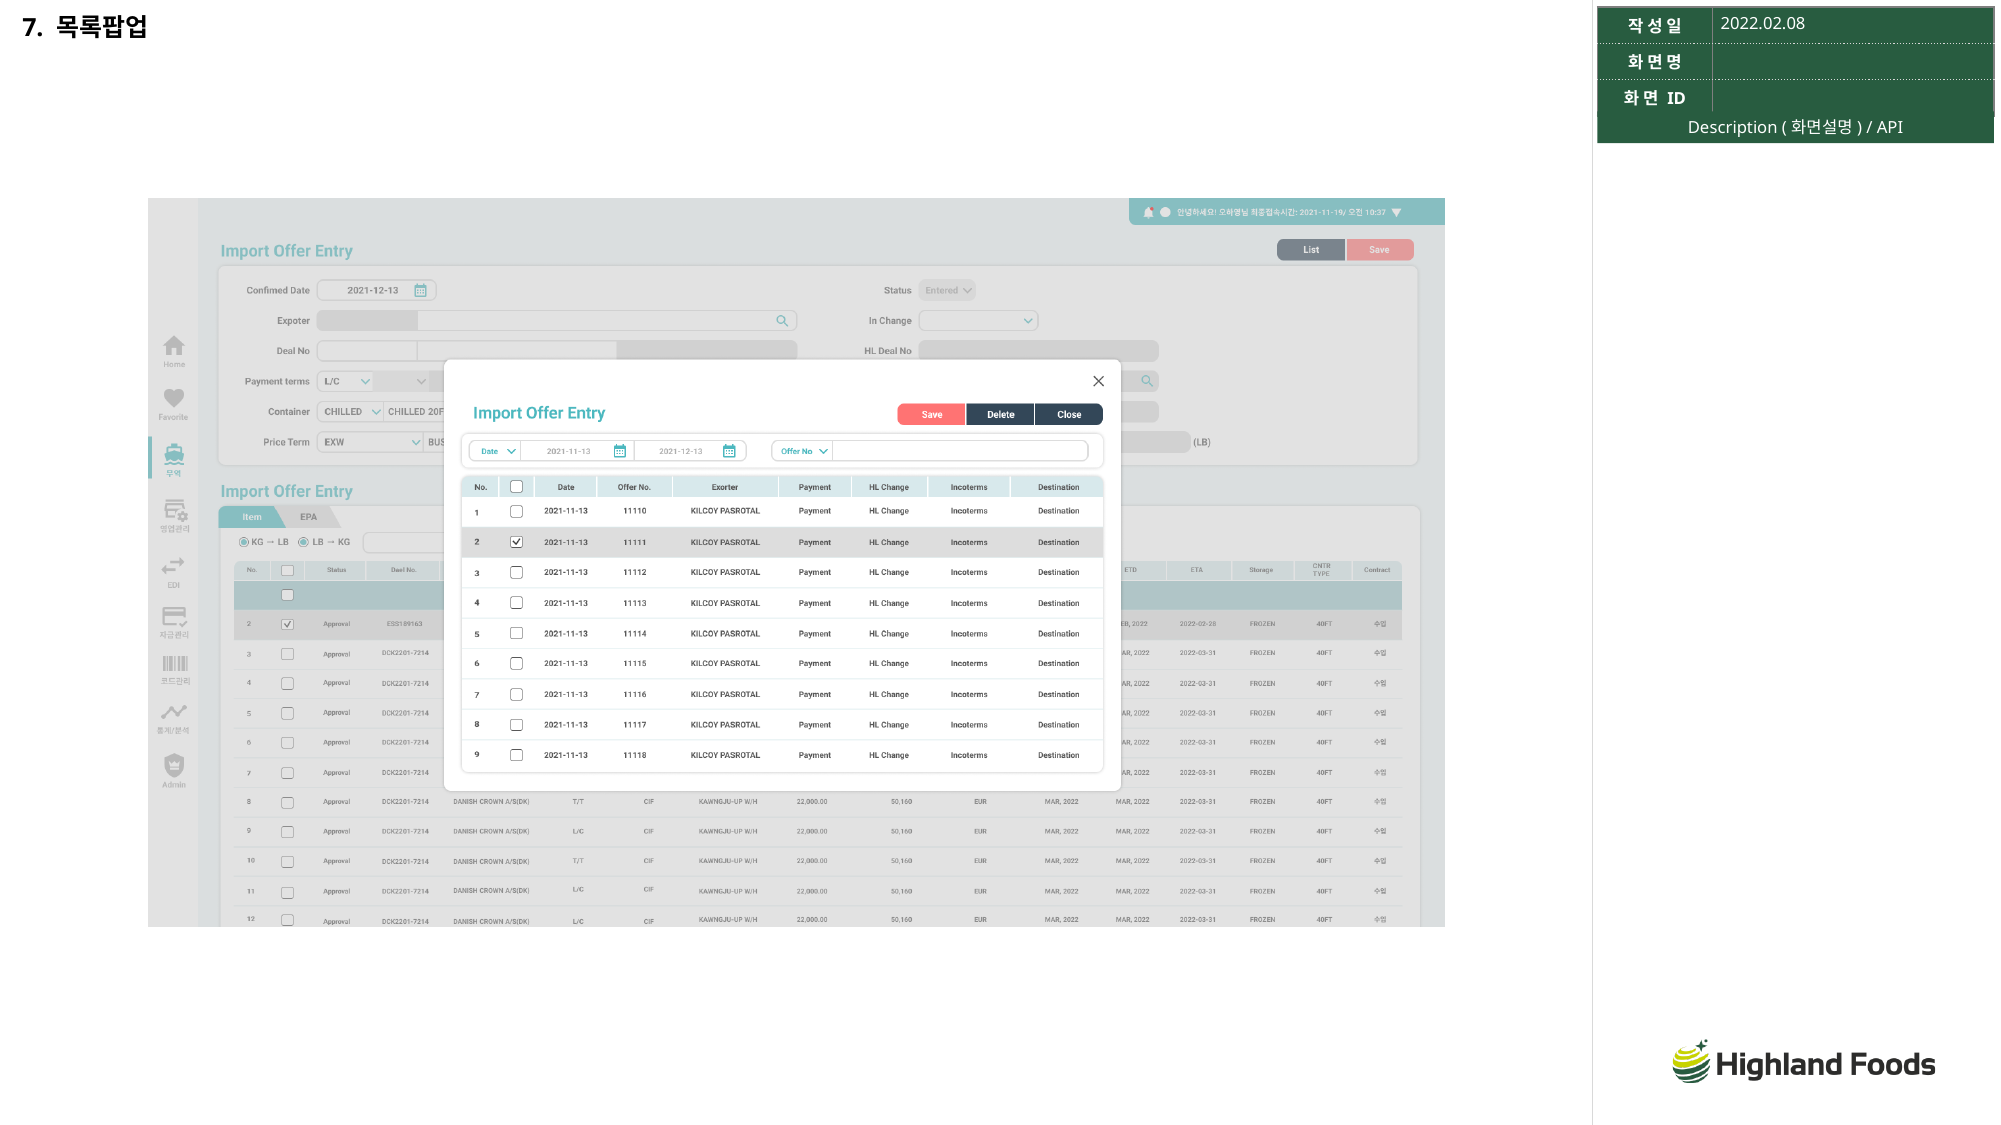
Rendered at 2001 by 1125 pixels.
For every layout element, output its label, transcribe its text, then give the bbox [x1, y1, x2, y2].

picture [1671, 1035, 1942, 1087]
picture [148, 198, 1445, 927]
title 7. 목록팝업 [7, 7, 1586, 63]
text_box 2022.02.08 [1720, 12, 1824, 68]
